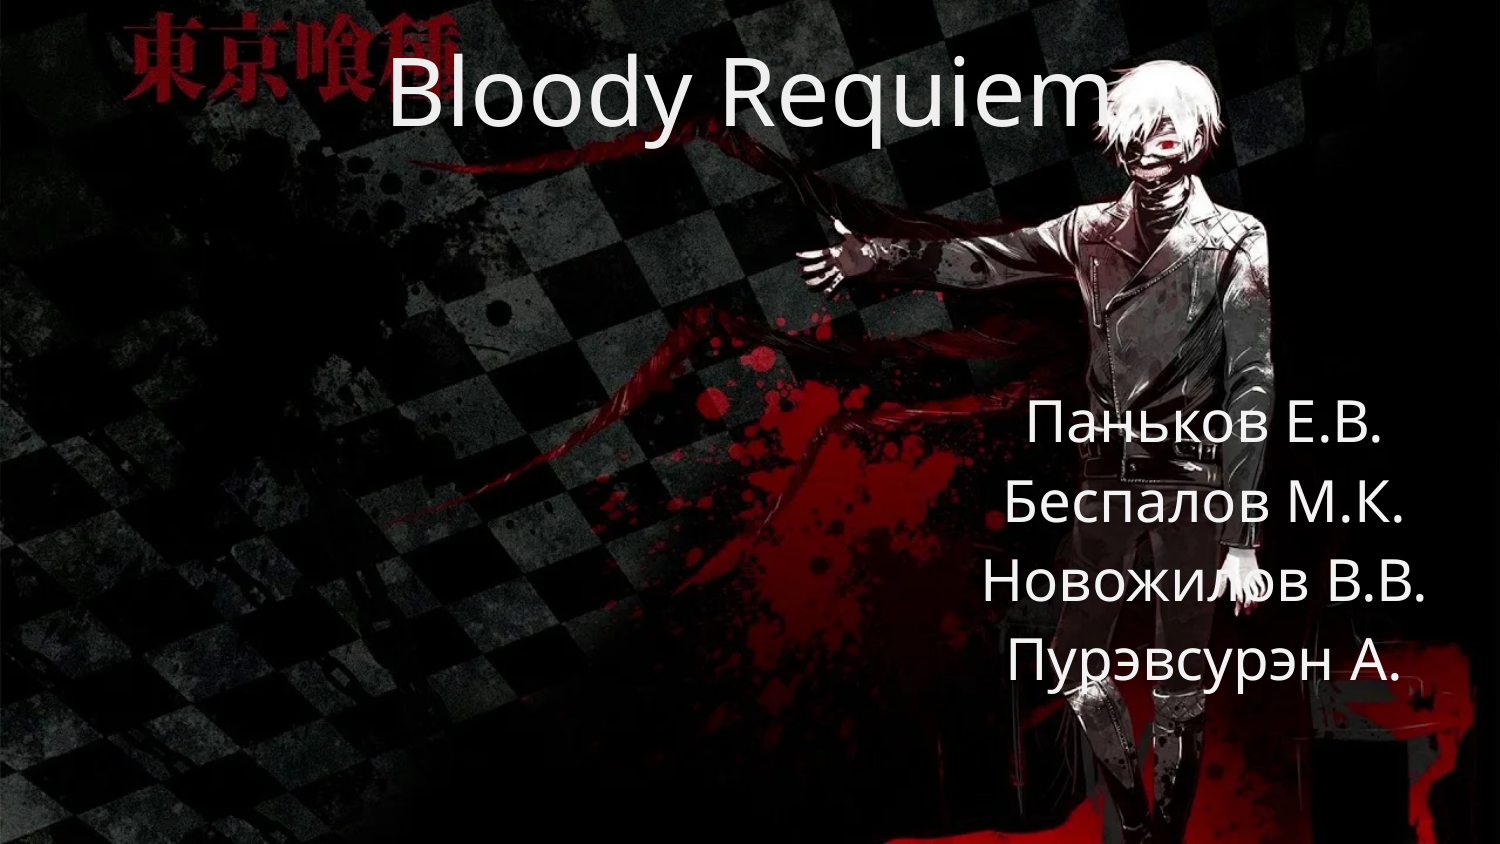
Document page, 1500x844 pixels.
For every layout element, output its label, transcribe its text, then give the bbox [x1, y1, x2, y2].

subtitle Паньков Е.В. Беспалов М.К. Новожилов В.В. Пурэвсурэн А. [959, 365, 1449, 786]
title Bloody Requiem [51, 9, 1449, 170]
picture [0, 0, 1500, 844]
